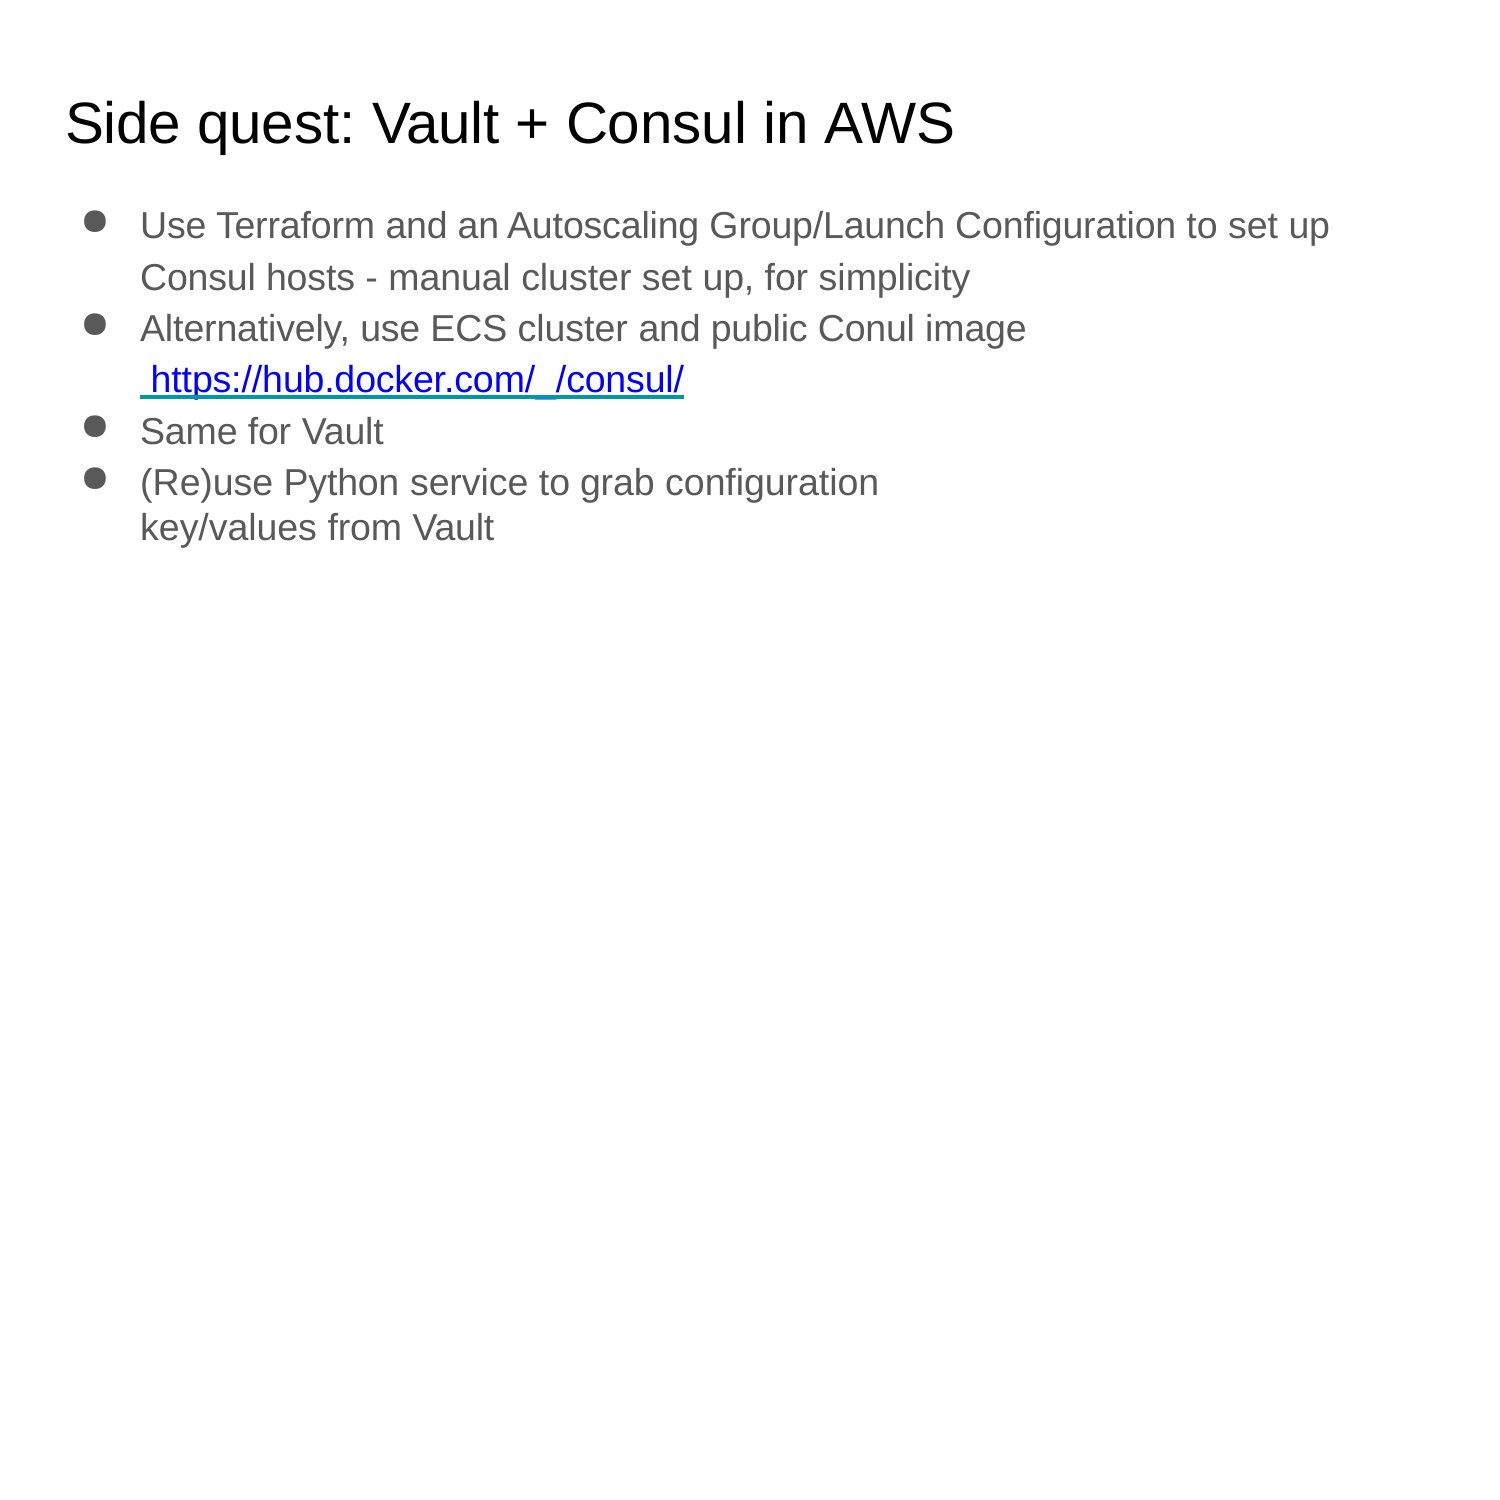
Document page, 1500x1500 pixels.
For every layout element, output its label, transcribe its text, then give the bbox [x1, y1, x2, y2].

title Side quest: Vault + Consul in AWS [63, 82, 966, 336]
text_box Use Terraform and an Autoscaling Group/Launch Configuration to set up Consul hosts - manual cluster set up, for simplicity Alternatively, use ECS cluster and public Conul image https://hub.docker.com/_/consul/ Same for Vault (Re)use Python service to grab configuration key/values from Vault [77, 192, 1347, 549]
